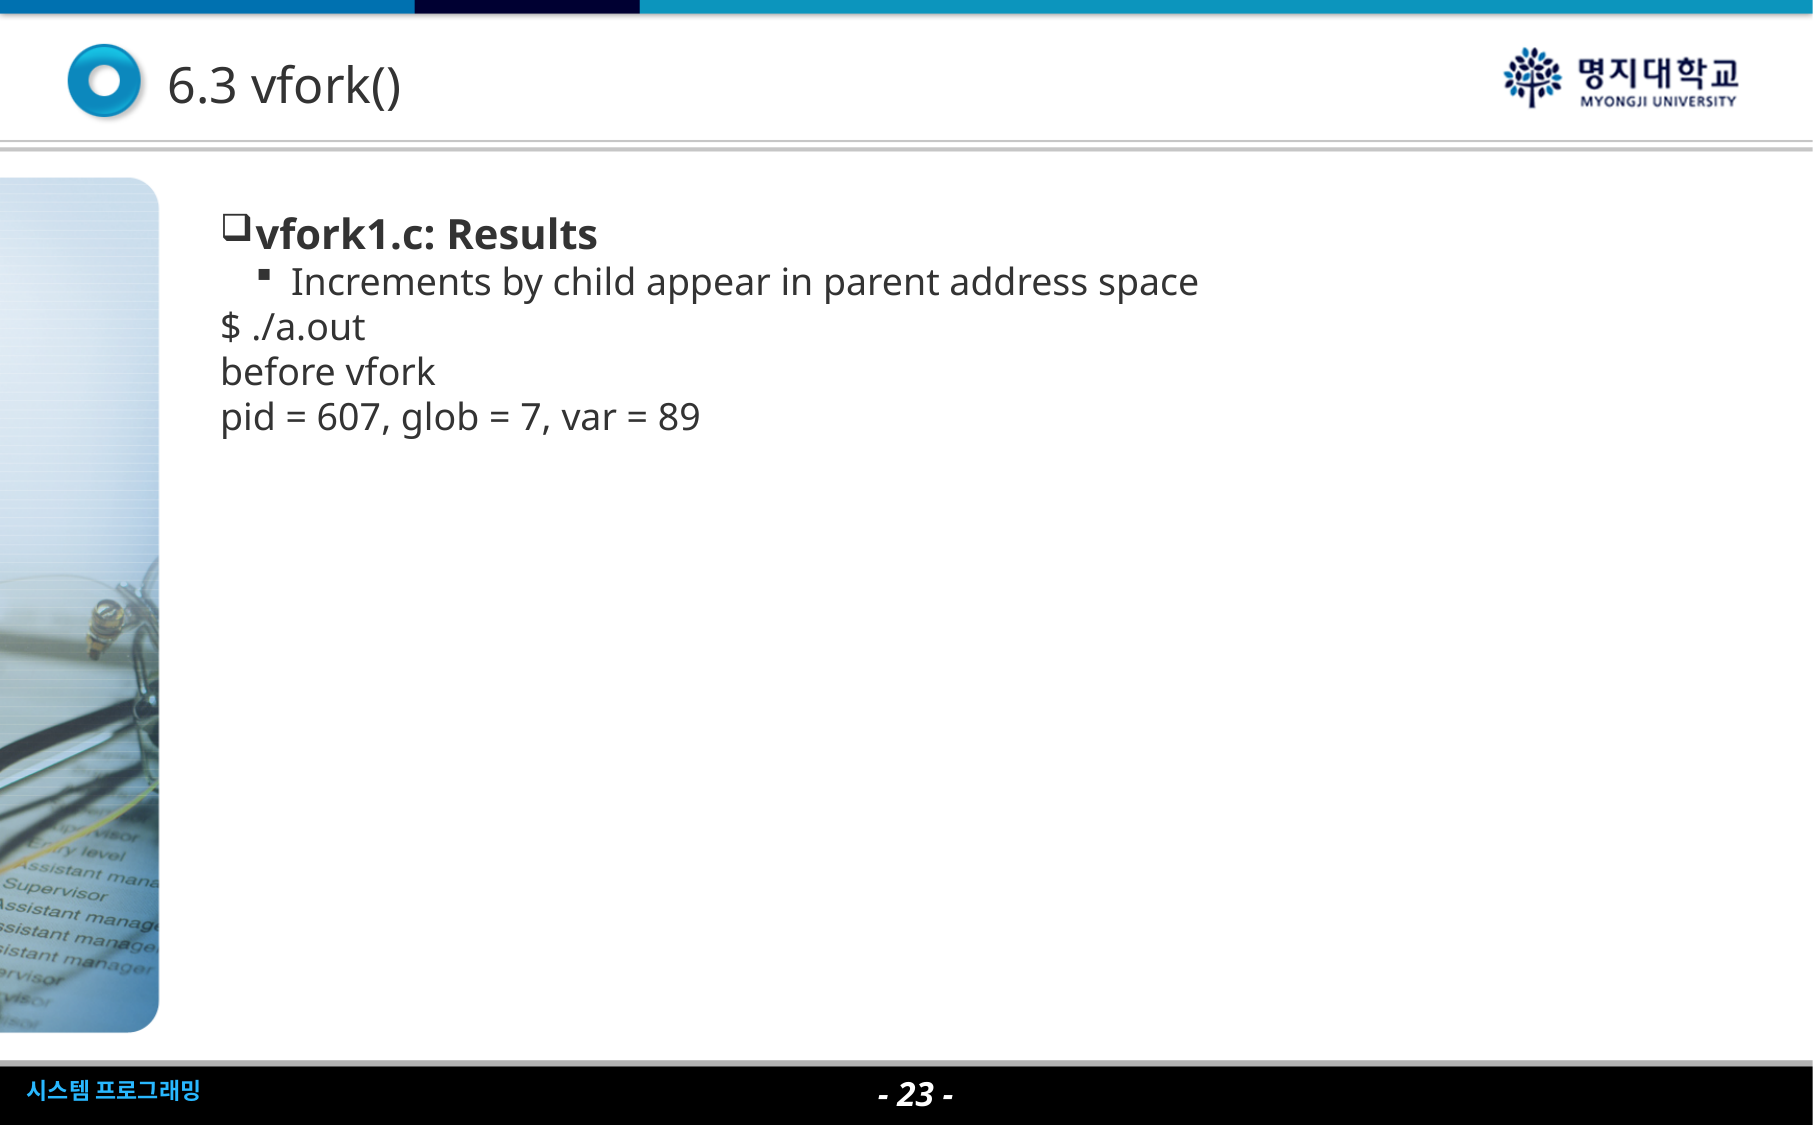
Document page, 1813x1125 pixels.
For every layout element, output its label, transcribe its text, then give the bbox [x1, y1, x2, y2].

text_box - <숫자> - [819, 1065, 1012, 1125]
text_box vfork1.c: Results Increments by child appear in parent address space $ ./a.out before vfork pid = 607, glob = 7, var = 89 [203, 199, 1668, 540]
picture [0, 0, 1813, 1125]
text_box 6.3 vfork() [150, 37, 1797, 129]
